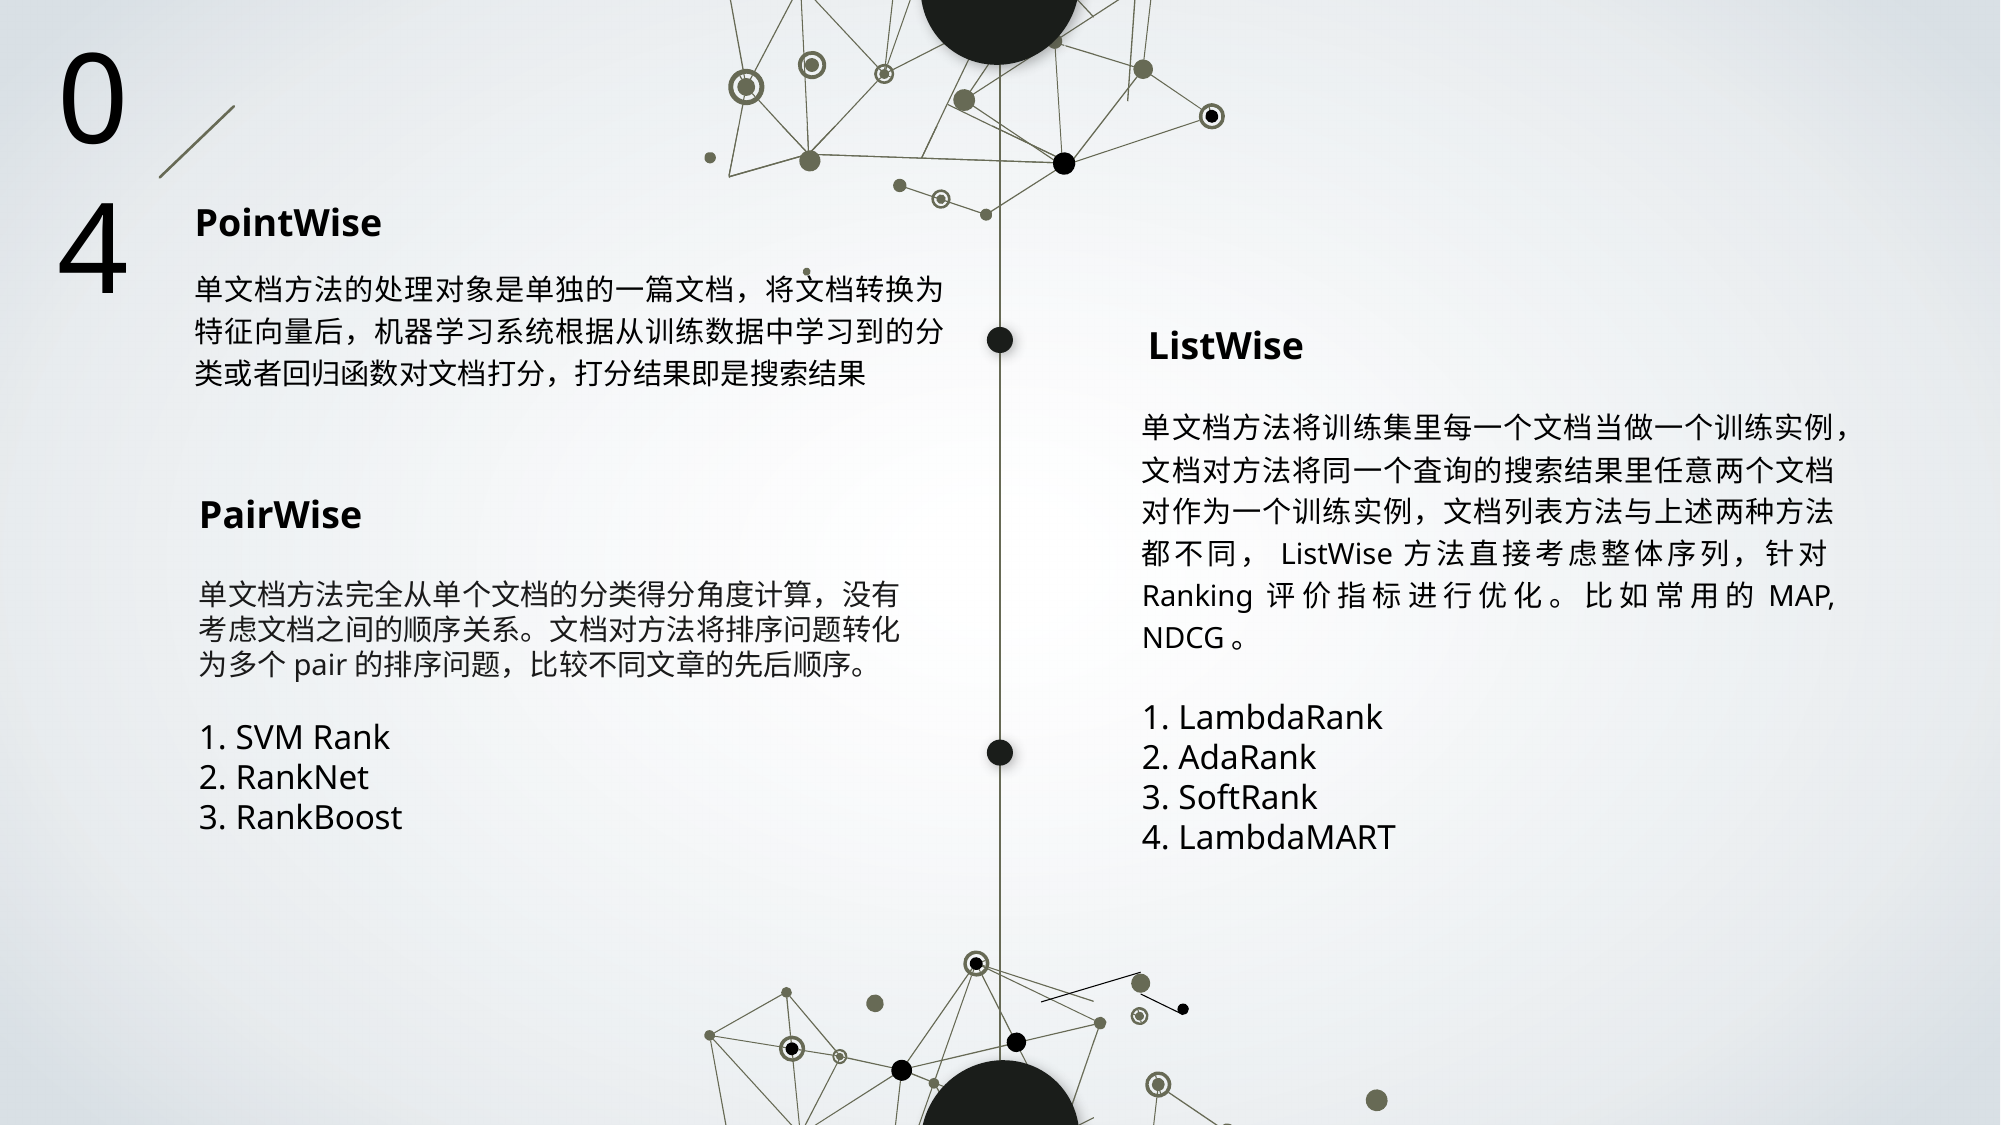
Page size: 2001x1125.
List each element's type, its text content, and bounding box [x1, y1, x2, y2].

text_box [985, 325, 1015, 355]
text_box [985, 738, 1015, 767]
text_box 04 [42, 10, 214, 326]
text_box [703, 950, 1390, 1125]
text_box PointWise [214, 191, 505, 251]
text_box ListWise [1133, 314, 1635, 374]
text_box 单文档方法完全从单个文档的分类得分角度计算，没有考虑文档之间的顺序关系。文档对方法将排序问题转化为多个pair的排序问题，比较不同文章的先后顺序。 1. SVM Rank 2. RankNet 3. RankBoost [184, 569, 944, 879]
text_box 单文档方法的处理对象是单独的一篇文档，将文档转换为特征向量后，机器学习系统根据从训练数据中学习到的分类或者回归函数对文档打分，打分结果即是搜索结果 [179, 257, 961, 398]
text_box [159, 106, 234, 178]
picture [1001, 0, 2001, 1125]
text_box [703, 0, 1299, 277]
text_box PairWise [184, 483, 509, 544]
text_box 单文档方法将训练集里每一个文档当做一个训练实例，文档对方法将同一个査询的搜索结果里任意两个文档对作为一个训练实例，文档列表方法与上述两种方法都不同，ListWise方法直接考虑整体序列，针对Ranking评价指标进行优化。比如常用的MAP, NDCG。 1. LambdaRank 2. AdaRank 3. SoftRank 4. LambdaMART [1127, 395, 1850, 906]
picture [0, 0, 999, 1125]
